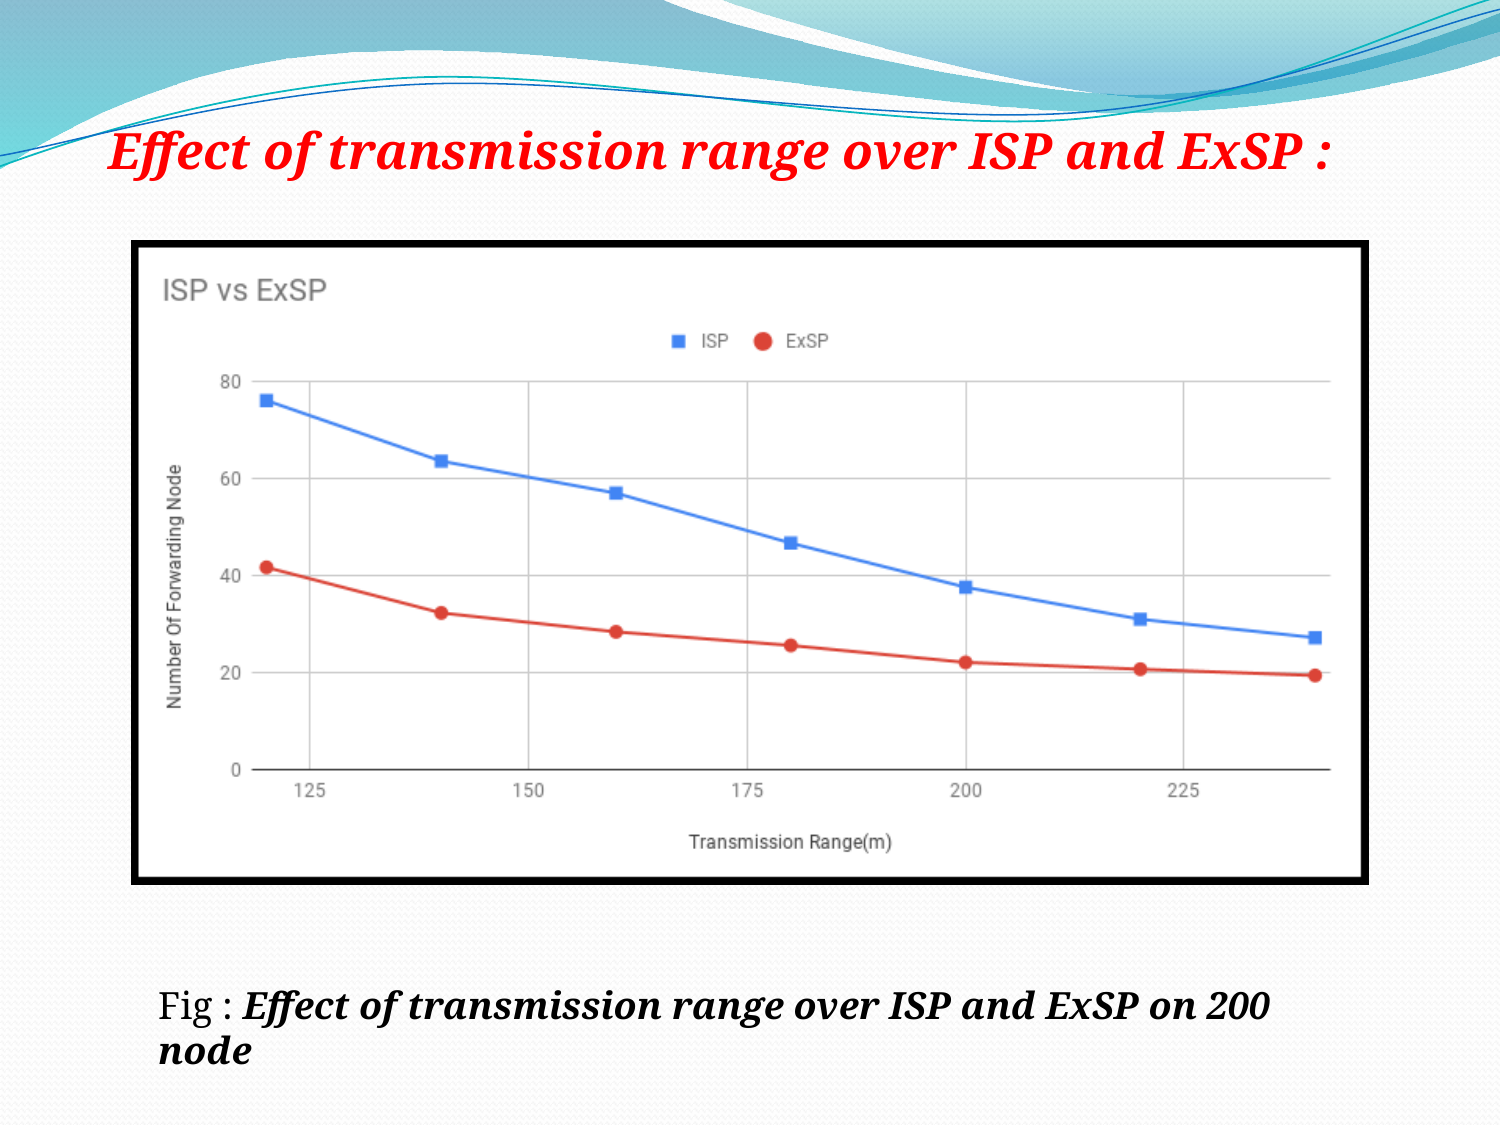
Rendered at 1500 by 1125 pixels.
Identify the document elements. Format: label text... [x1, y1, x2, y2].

picture [131, 240, 1369, 885]
text_box Effect of transmission range over ISP and ExSP : [93, 112, 1407, 233]
text_box Fig : Effect of transmission range over ISP and ExSP on 200 node [143, 974, 1369, 1080]
